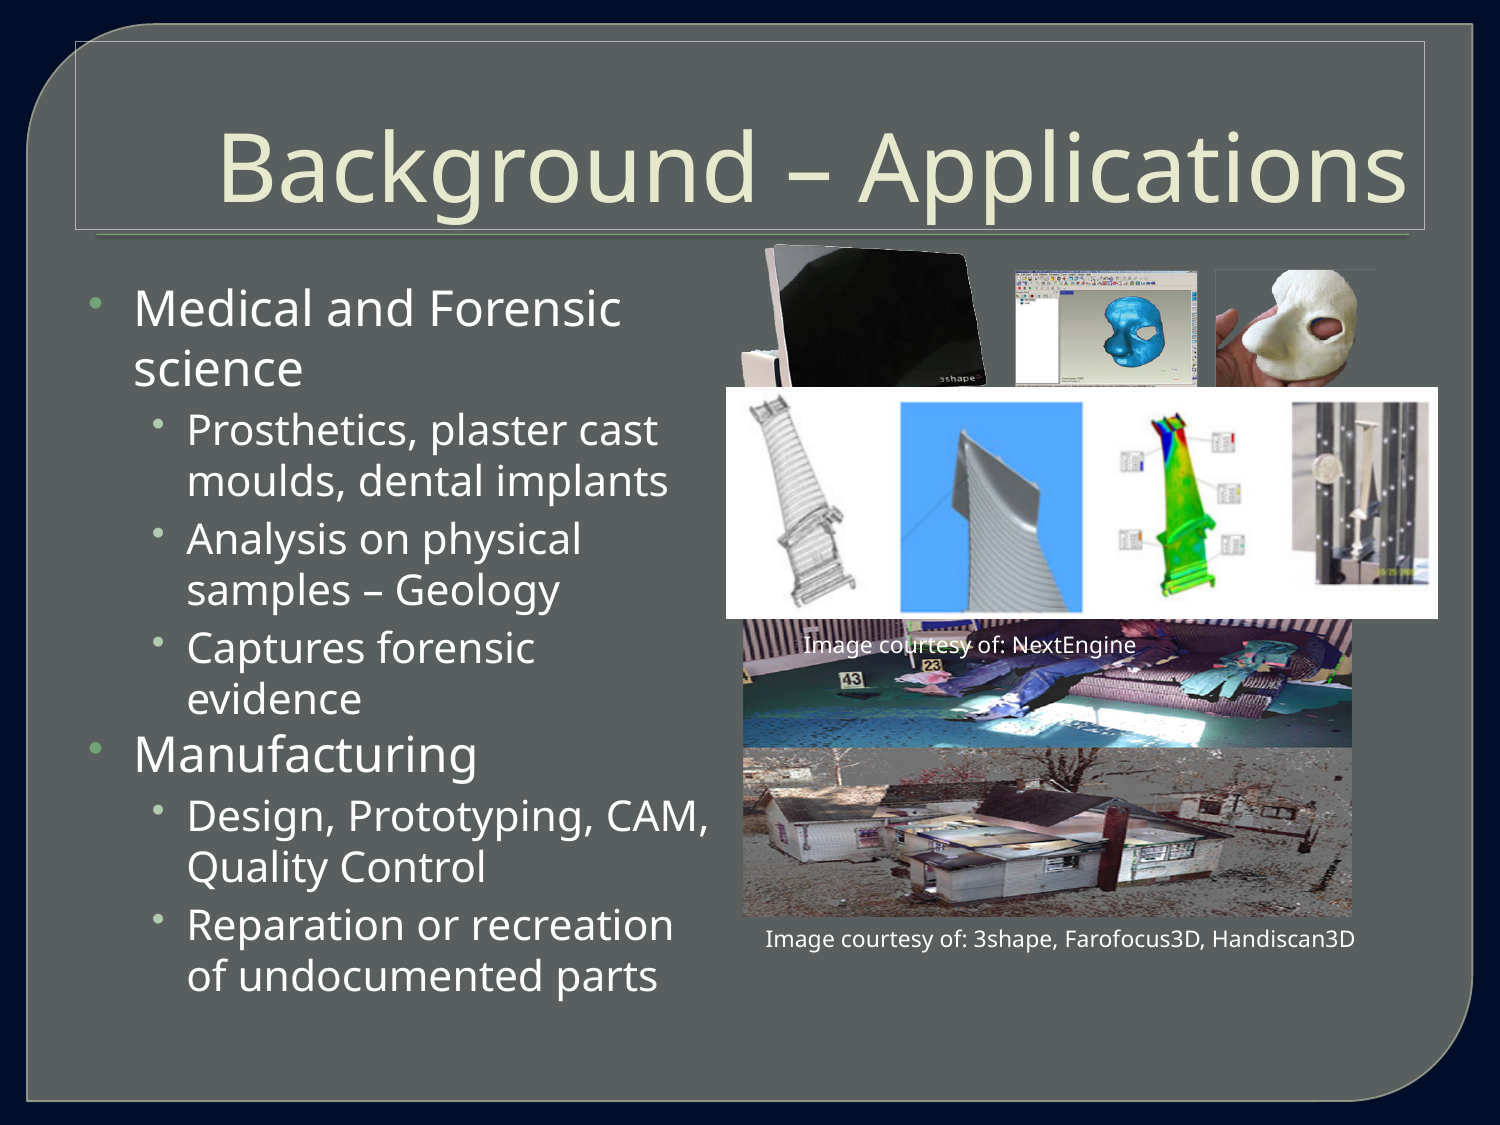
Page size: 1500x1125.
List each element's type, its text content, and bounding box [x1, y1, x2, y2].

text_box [726, 243, 1376, 387]
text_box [726, 678, 1376, 960]
title Background – Applications [75, 41, 1425, 230]
list Medical and Forensic science Prosthetics, plaster cast moulds, dental implants Analysis on physical samples – Geology Captures forensic evidence Manufacturing Design, Prototyping, CAM, Quality Control Reparation or recreation of undocumented parts [75, 270, 738, 1013]
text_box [726, 387, 1438, 667]
